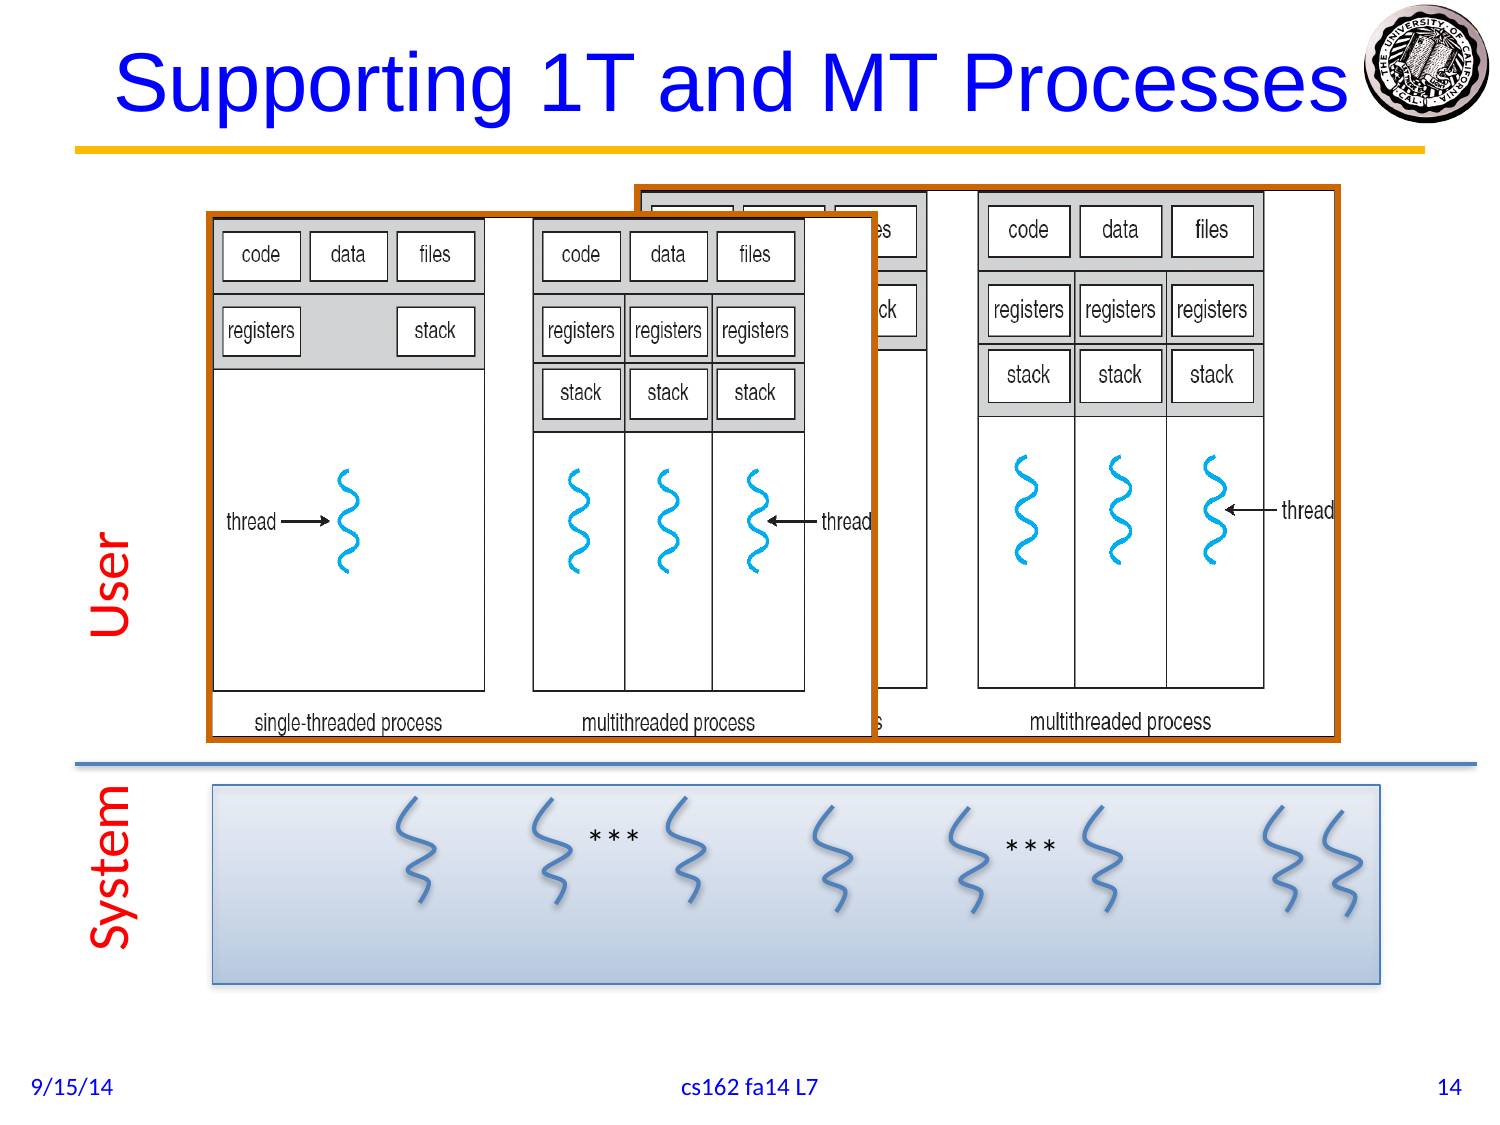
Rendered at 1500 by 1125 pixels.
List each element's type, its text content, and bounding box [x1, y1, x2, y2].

text_box *** [571, 812, 658, 872]
text_box [1082, 804, 1124, 913]
text_box [212, 784, 1381, 985]
text_box [1322, 809, 1364, 918]
text_box [531, 797, 571, 906]
text_box [1262, 804, 1304, 913]
picture [212, 189, 1335, 737]
text_box [395, 795, 437, 904]
footer cs162 fa14 L7 [512, 1055, 988, 1115]
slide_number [15, 1055, 366, 1115]
picture [1350, 0, 1500, 127]
text_box *** [987, 821, 1074, 881]
slide_number 14 [1127, 1055, 1478, 1115]
text_box System [62, 768, 148, 967]
text_box User [62, 516, 148, 656]
text_box [948, 806, 987, 915]
text_box [665, 795, 707, 904]
text_box [812, 804, 854, 913]
title Supporting 1T and MT Processes [75, 6, 1425, 150]
